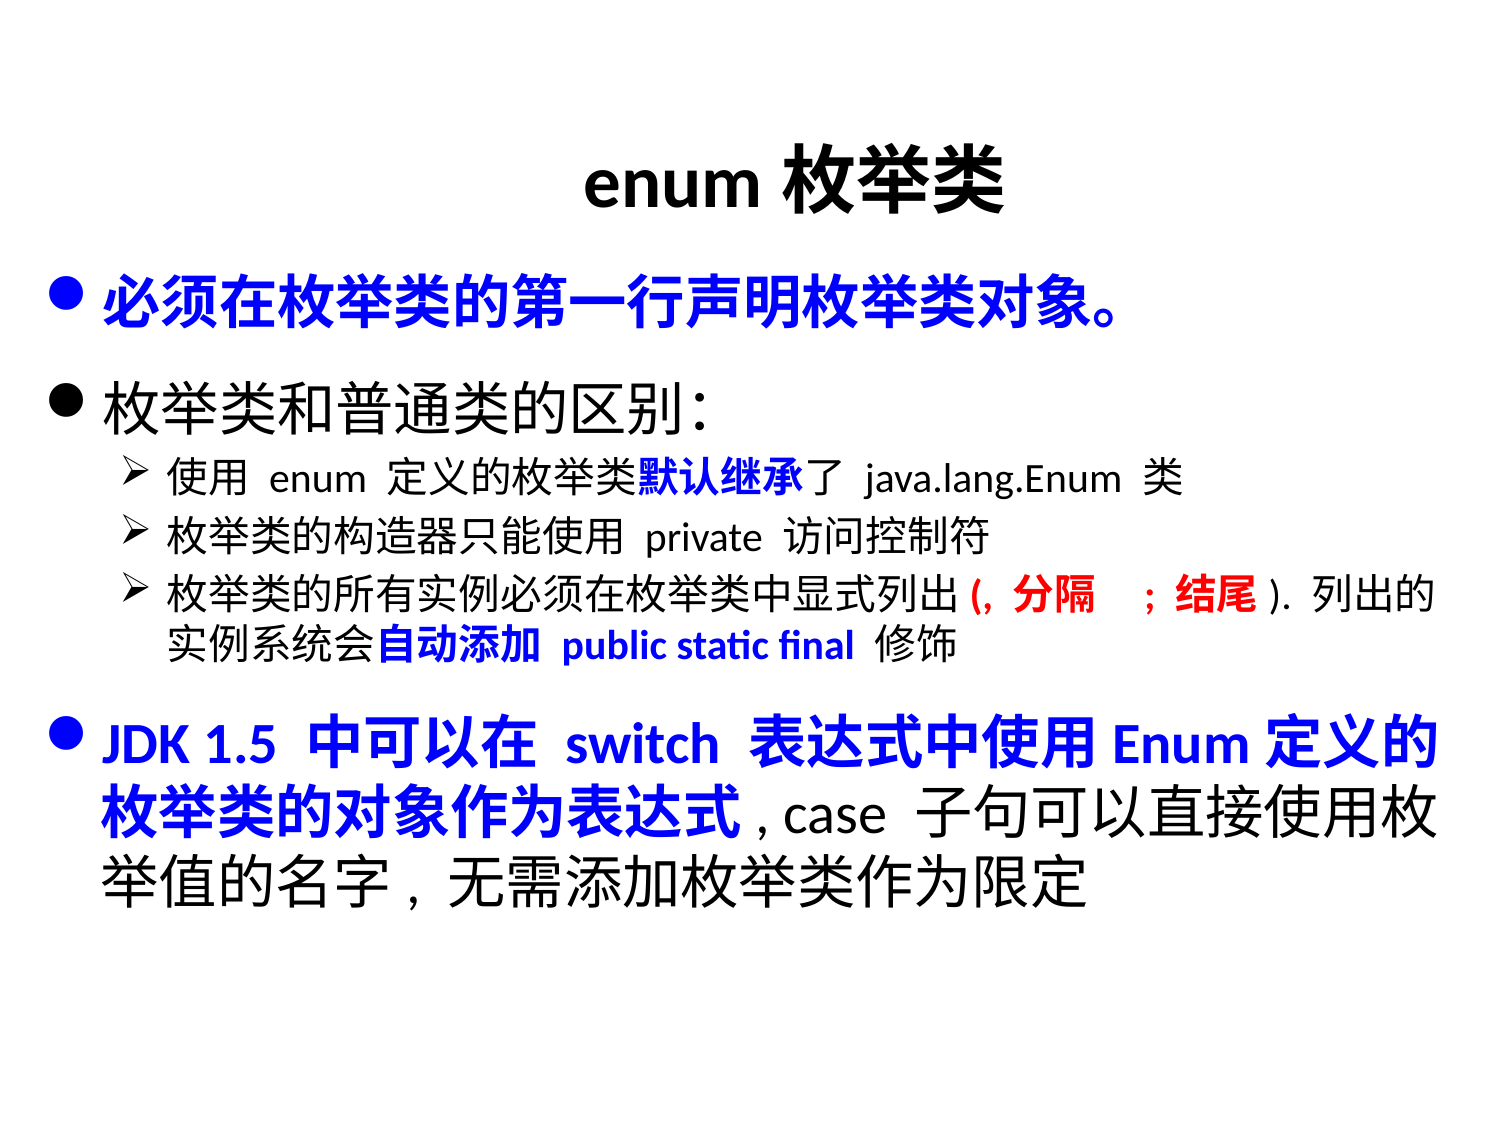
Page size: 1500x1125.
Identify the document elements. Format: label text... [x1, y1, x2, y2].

title enum枚举类 [395, 113, 1195, 242]
list 必须在枚举类的第一行声明枚举类对象。 枚举类和普通类的区别： 使用 enum 定义的枚举类默认继承了 java.lang.Enum 类 枚举类的构造器只能使用 private 访问控制符 枚举类的所有实例必须在枚举类中显式列出(, 分隔 ; 结尾). 列出的实例系统会自动添加 public static final 修饰 JDK 1.5 中可以在 switch 表达式中使用Enum定义的枚举类的对象作为表达式, case 子句可以直接使用枚举值的名字, 无需添加枚举类作为限定 [29, 257, 1471, 1024]
